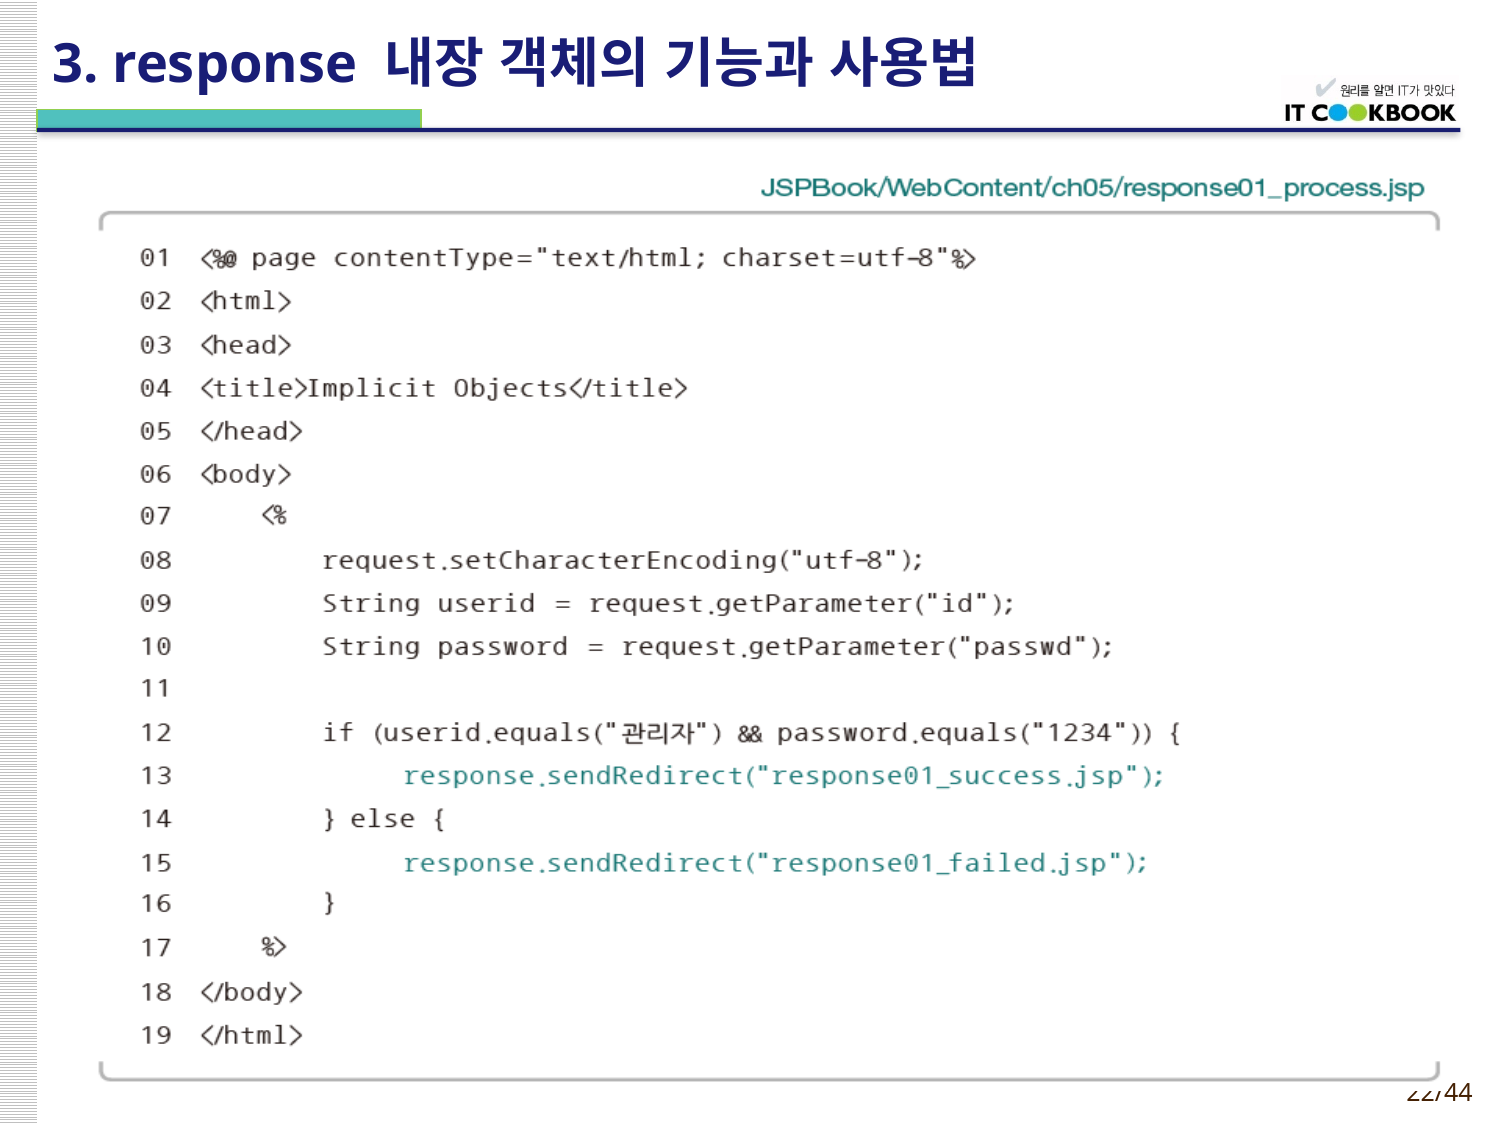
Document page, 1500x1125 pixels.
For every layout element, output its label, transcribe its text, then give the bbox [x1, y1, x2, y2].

picture [88, 163, 1449, 1091]
title 3. response 내장 객체의 기능과 사용법 [37, 13, 1278, 109]
picture [1281, 75, 1459, 123]
